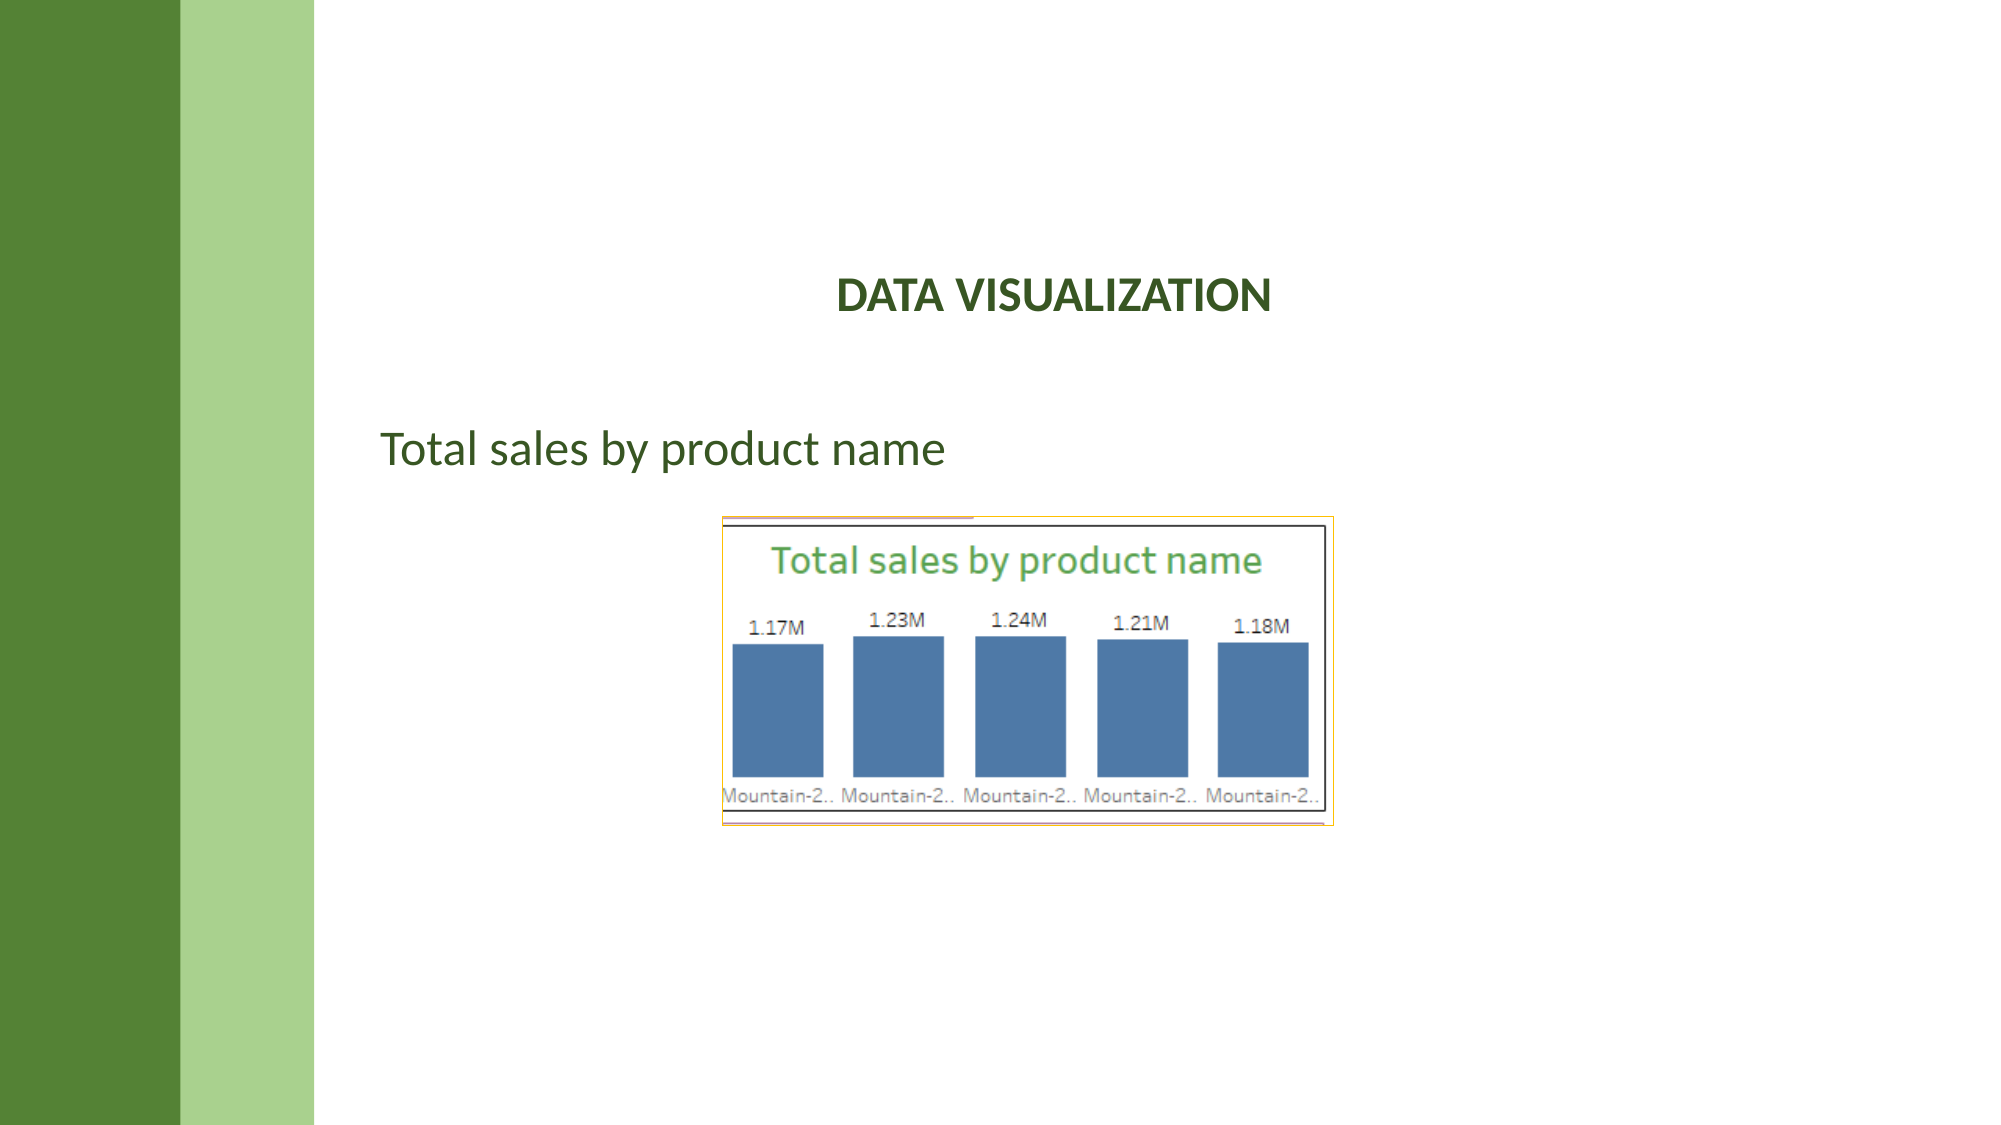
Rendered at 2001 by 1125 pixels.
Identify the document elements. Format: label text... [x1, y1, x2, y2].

text_box DATA VISUALIZATION [821, 254, 1299, 329]
text_box Total sales by product name [365, 408, 973, 484]
text_box [181, 0, 315, 1125]
picture [722, 516, 1334, 826]
text_box [0, 0, 181, 1125]
